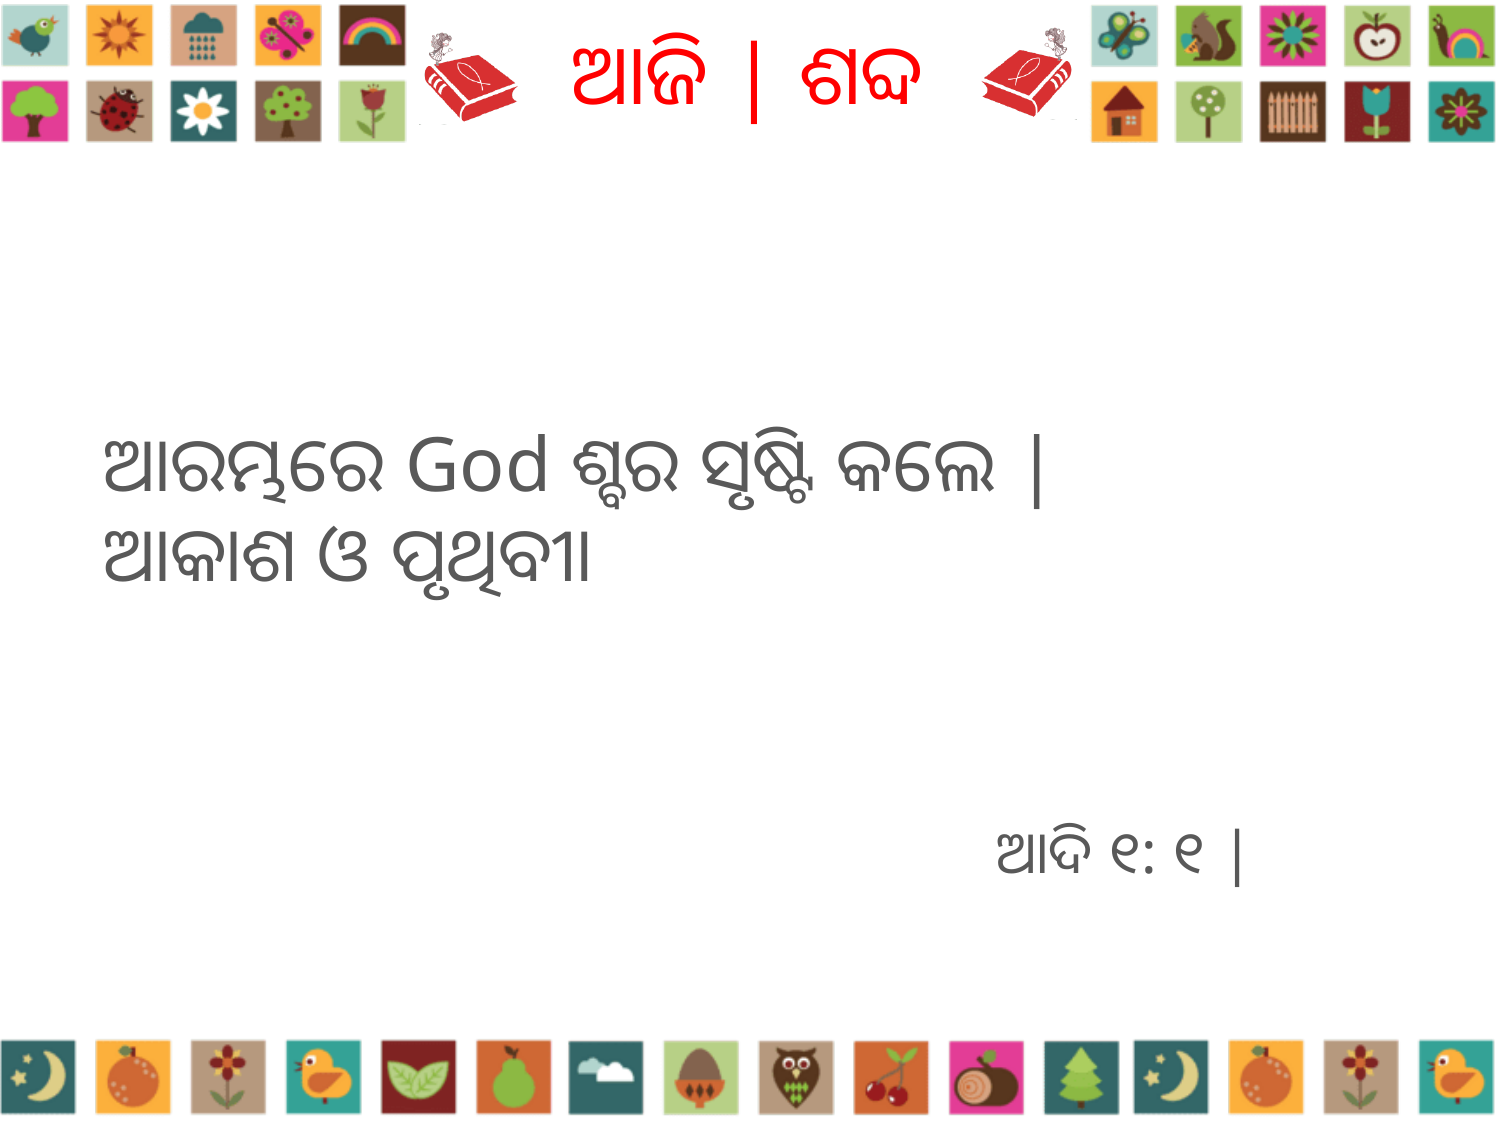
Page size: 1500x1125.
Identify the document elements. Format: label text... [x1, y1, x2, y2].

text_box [0, 1028, 1500, 1118]
picture [950, 3, 1500, 150]
picture [0, 3, 550, 150]
text_box ଆଦି ୧: ୧ | [808, 807, 1441, 893]
text_box ଆରମ୍ଭରେ God ଶ୍ବର ସୃଷ୍ଟି କଲେ | ଆକାଶ ଓ ପୃଥିବୀ। [88, 409, 1436, 604]
text_box ଆଜି | ଶବ୍ଦ [425, 13, 1077, 129]
